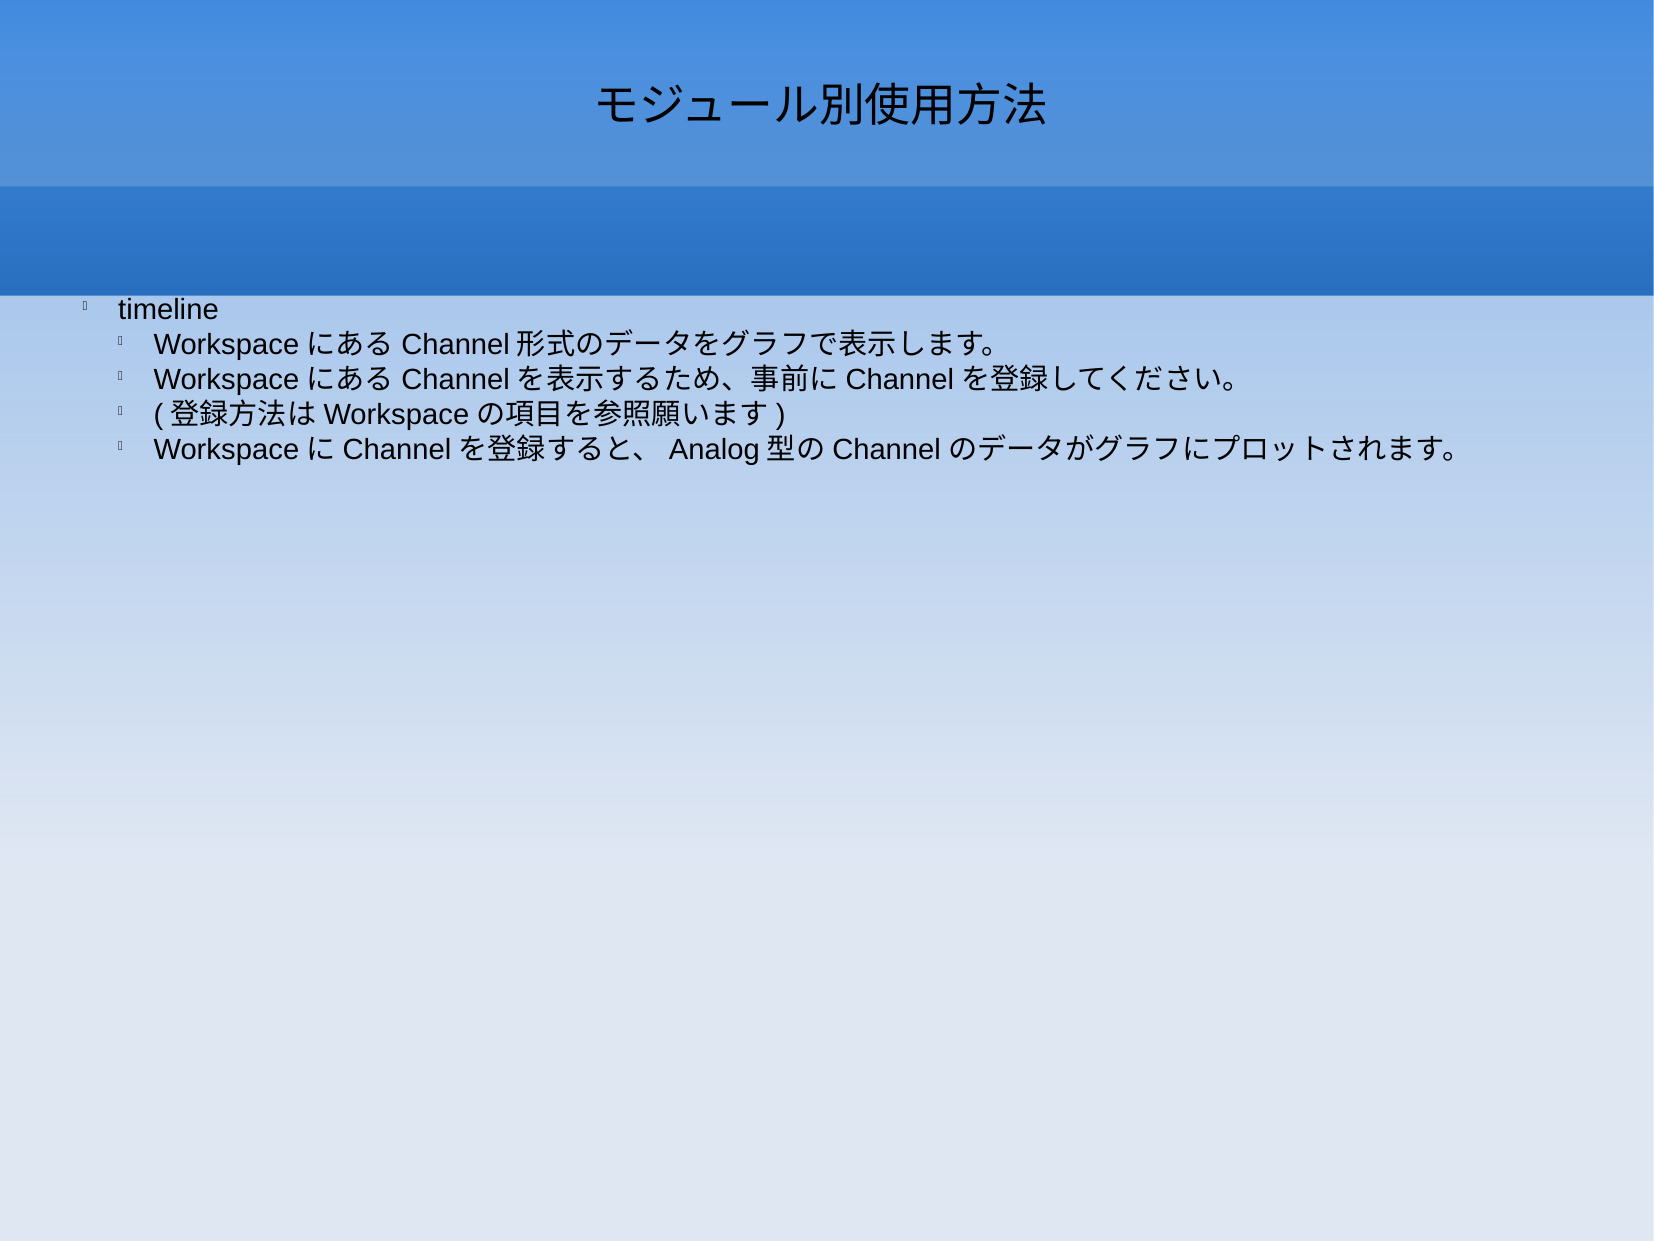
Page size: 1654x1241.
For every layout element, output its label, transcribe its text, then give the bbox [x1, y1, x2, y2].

picture [0, 0, 1654, 1241]
text_box モジュール別使用方法 [76, 0, 1565, 208]
text_box timeline WorkspaceにあるChannel形式のデータをグラフで表示します。 WorkspaceにあるChannelを表示するため、事前にChannelを登録してください。 (登録方法はWorkspaceの項目を参照願います) WorkspaceにChannelを登録すると、Analog型のChannelのデータがグラフにプロットされます。 [82, 290, 809, 1109]
